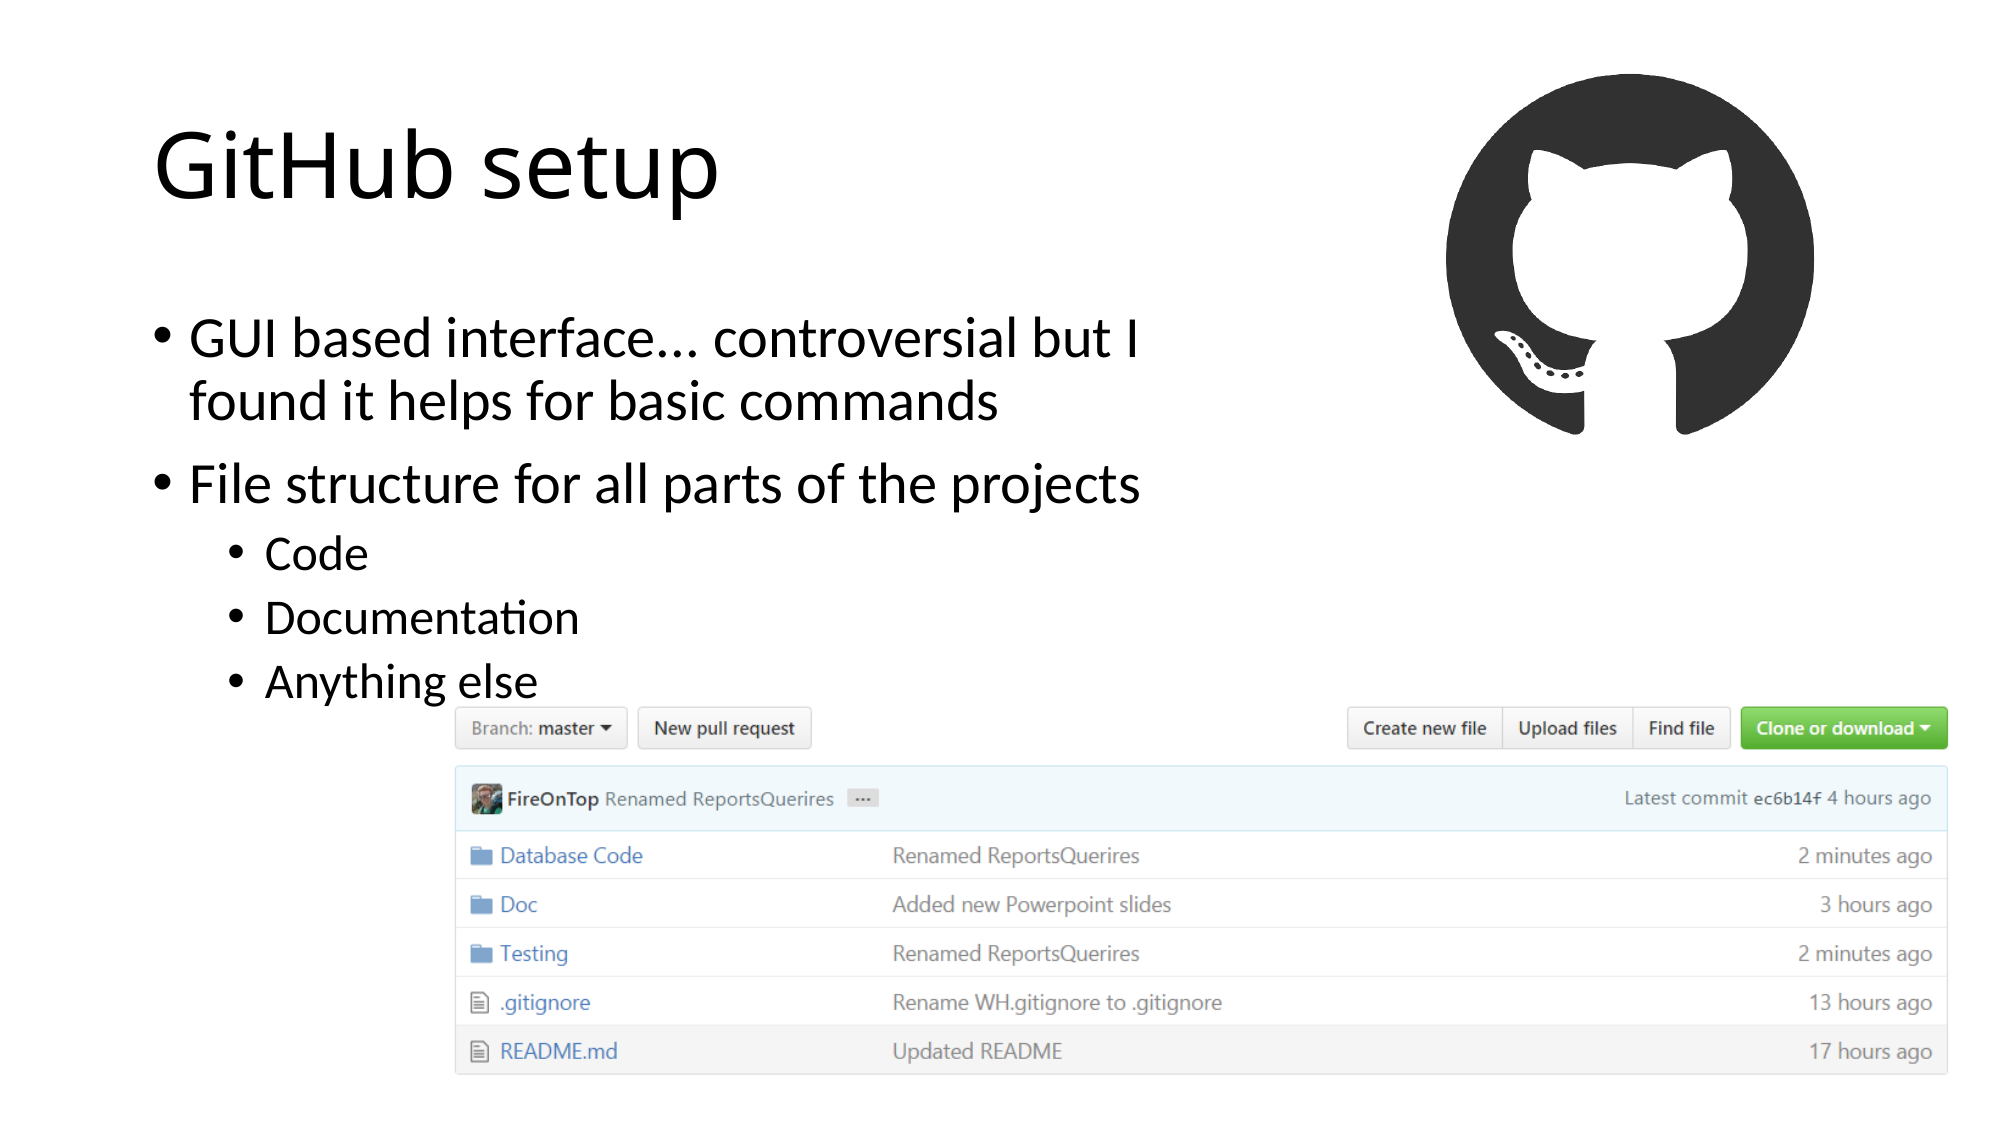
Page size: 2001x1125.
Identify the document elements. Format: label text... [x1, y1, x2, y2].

title GitHub setup [137, 59, 1259, 278]
list GUI based interface... controversial but I found it helps for basic commands File structure for all parts of the projects Code Documentation Anything else [137, 299, 1260, 1014]
picture [449, 703, 1953, 1081]
picture [1259, 59, 2000, 449]
